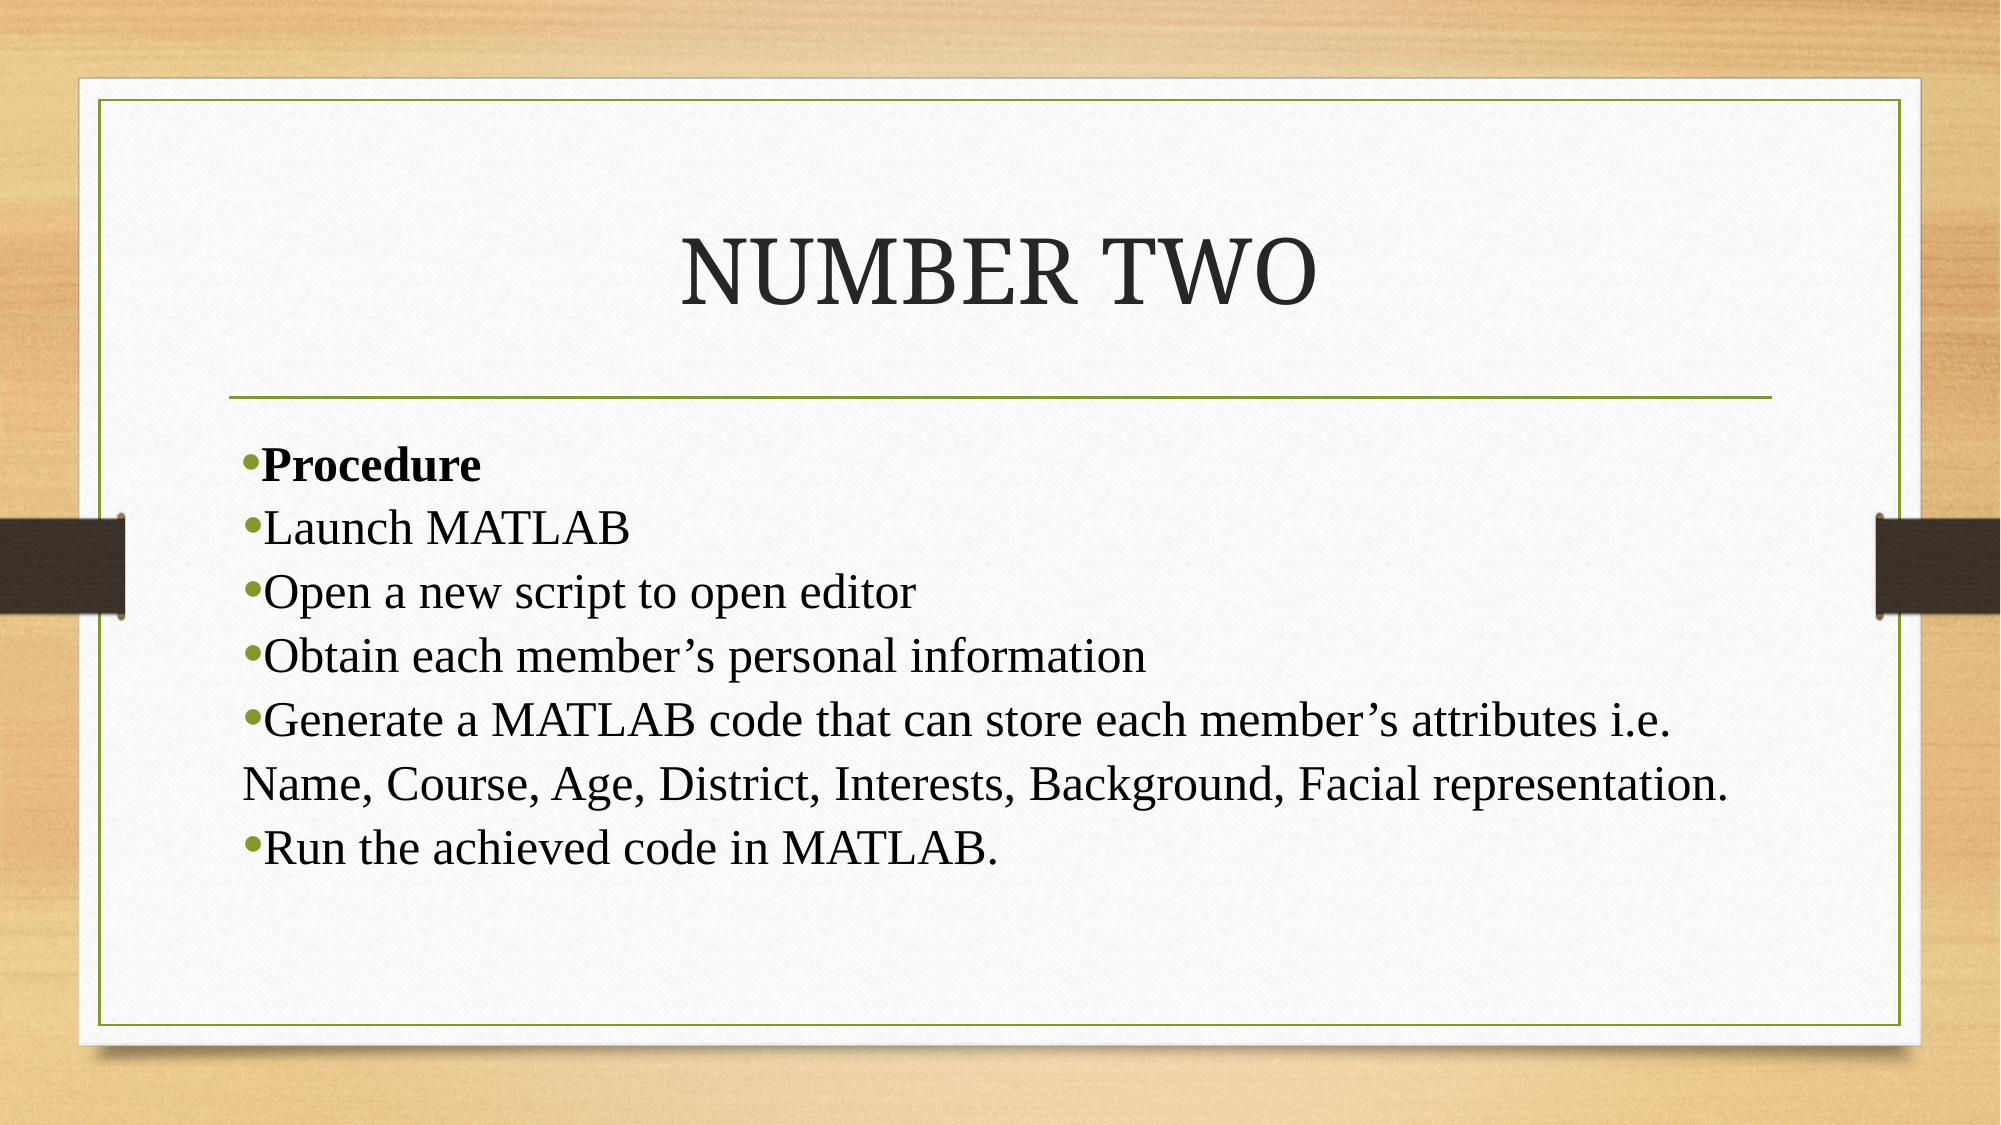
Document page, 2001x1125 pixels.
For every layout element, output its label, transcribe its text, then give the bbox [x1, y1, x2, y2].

list Procedure Launch MATLAB Open a new script to open editor Obtain each member’s personal information Generate a MATLAB code that can store each member’s attributes i.e. Name, Course, Age, District, Interests, Background, Facial representation. Run the achieved code in MATLAB. [212, 419, 1788, 964]
picture [0, 0, 2001, 1125]
title NUMBER TWO [212, 161, 1788, 375]
